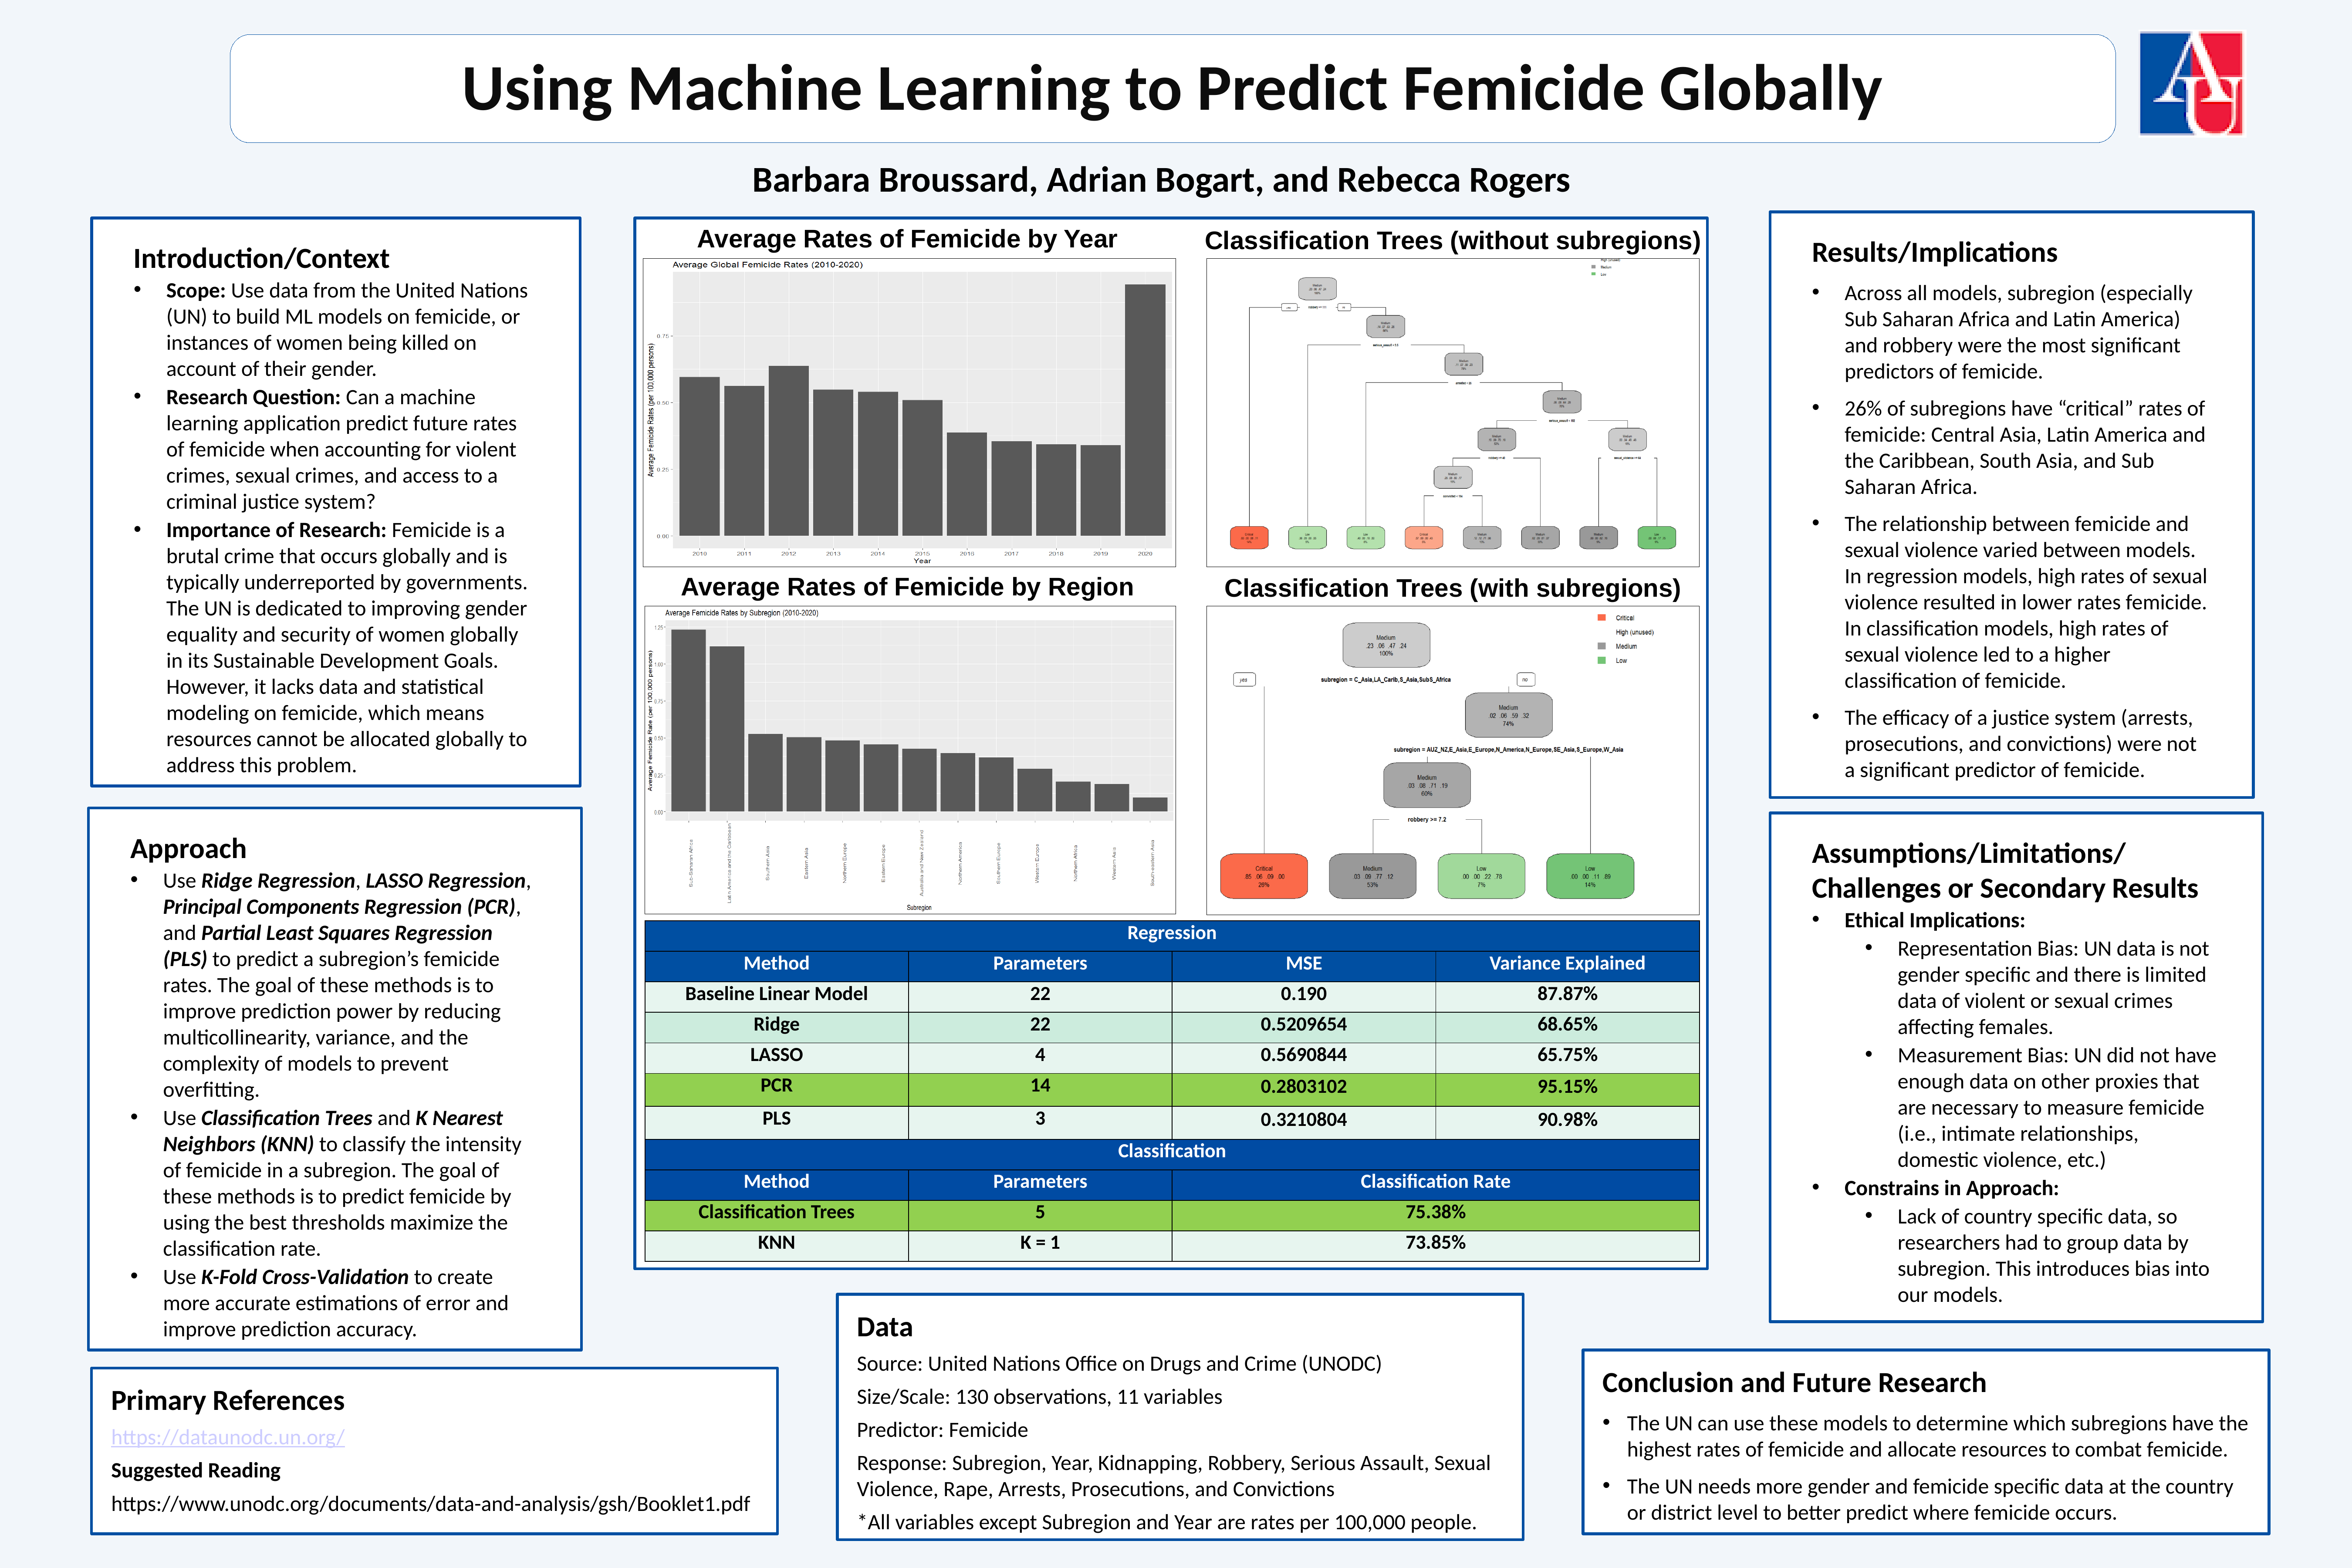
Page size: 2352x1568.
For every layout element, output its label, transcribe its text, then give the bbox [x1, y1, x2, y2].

table_cell Parameters [909, 952, 1172, 981]
text_box Using Machine Learning to Predict Femicide Globally [230, 34, 2116, 143]
table_cell 22 [909, 1013, 1172, 1043]
table_cell 22 [909, 982, 1172, 1012]
table_cell 68.65% [1436, 1013, 1699, 1043]
table_cell LASSO [645, 1043, 908, 1073]
text_box Assumptions/Limitations/ Challenges or Secondary Results Ethical Implications: Representation Bias: UN data is not gender specific and there is limited data of violent or sexual crimes affecting females. Measurement Bias: UN did not have enough data on other proxies that are necessary to measure femicide (i.e., intimate relationships, domestic violence, etc.) Constrains in Approach: Lack of country specific data, so researchers had to group data by subregion. This introduces bias into our models. [1770, 813, 2263, 1292]
table_cell Classification Rate [1173, 1170, 1699, 1200]
text_box Approach Use Ridge Regression, LASSO Regression, Principal Components Regression (PCR), and Partial Least Squares Regression (PLS) to predict a subregion’s femicide rates. The goal of these methods is to improve prediction power by reducing multicollinearity, variance, and the complexity of models to prevent overfitting. Use Classification Trees and K Nearest Neighbors (KNN) to classify the intensity of femicide in a subregion. The goal of these methods is to predict femicide by using the best thresholds maximize the classification rate. Use K-Fold Cross-Validation to create more accurate estimations of error and improve prediction accuracy. [88, 808, 581, 1350]
table_cell Classification [645, 1140, 1699, 1169]
table_cell 87.87% [1436, 982, 1699, 1012]
table_cell 4 [909, 1043, 1172, 1073]
table_cell 73.85% [1173, 1231, 1699, 1261]
picture [1206, 606, 1700, 915]
table_cell 0.3210804 [1173, 1107, 1436, 1139]
table_cell 5 [909, 1201, 1172, 1230]
table_cell Variance Explained [1436, 952, 1699, 981]
text_box Classification Trees (with subregions) [1218, 571, 1689, 605]
table_cell 3 [909, 1107, 1172, 1139]
table_cell 75.38% [1173, 1201, 1699, 1230]
table_cell PLS [645, 1107, 908, 1139]
table_cell 0.190 [1173, 982, 1436, 1012]
table_cell Method [645, 952, 908, 981]
text_box Results/Implications Across all models, subregion (especially Sub Saharan Africa and Latin America) and robbery were the most significant predictors of femicide. 26% of subregions have “critical” rates of femicide: Central Asia, Latin America and the Caribbean, South Asia, and Sub Saharan Africa. The relationship between femicide and sexual violence varied between models. In regression models, high rates of sexual violence resulted in lower rates femicide. In classification models, high rates of sexual violence led to a higher classification of femicide. The efficacy of a justice system (arrests, prosecutions, and convictions) were not a significant predictor of femicide. [1770, 212, 2254, 798]
table_cell Ridge [645, 1013, 908, 1043]
text_box Classification Trees (without subregions) [1198, 220, 1708, 258]
text_box Introduction/Context Scope: Use data from the United Nations (UN) to build ML models on femicide, or instances of women being killed on account of their gender. Research Question: Can a machine learning application predict future rates of femicide when accounting for violent crimes, sexual crimes, and access to a criminal justice system? Importance of Research: Femicide is a brutal crime that occurs globally and is typically underreported by governments. The UN is dedicated to improving gender equality and security of women globally in its Sustainable Development Goals. However, it lacks data and statistical modeling on femicide, which means resources cannot be allocated globally to address this problem. [91, 218, 581, 786]
table_cell 95.15% [1436, 1074, 1699, 1106]
text_box Barbara Broussard, Adrian Bogart, and Rebecca Rogers [84, 143, 2240, 212]
picture [2139, 30, 2247, 138]
table_cell KNN [645, 1231, 908, 1261]
table_cell 14 [909, 1074, 1172, 1106]
table_header Regression [645, 921, 1699, 951]
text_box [642, 219, 1176, 567]
table_cell K = 1 [909, 1231, 1172, 1261]
table_cell Baseline Linear Model [645, 982, 908, 1012]
table_cell 90.98% [1436, 1107, 1699, 1139]
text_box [91, 1294, 2269, 1540]
table_cell Method [645, 1170, 908, 1200]
table_cell Classification Trees [645, 1201, 908, 1230]
picture [1206, 258, 1700, 567]
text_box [645, 567, 1176, 914]
table_cell 0.5209654 [1173, 1013, 1436, 1043]
table_cell MSE [1173, 952, 1436, 981]
table_cell 0.5690844 [1173, 1043, 1436, 1073]
table_cell 0.2803102 [1173, 1074, 1436, 1106]
table_cell 65.75% [1436, 1043, 1699, 1073]
table_cell PCR [645, 1074, 908, 1106]
table_cell Parameters [909, 1170, 1172, 1200]
text_box [635, 218, 1707, 1269]
